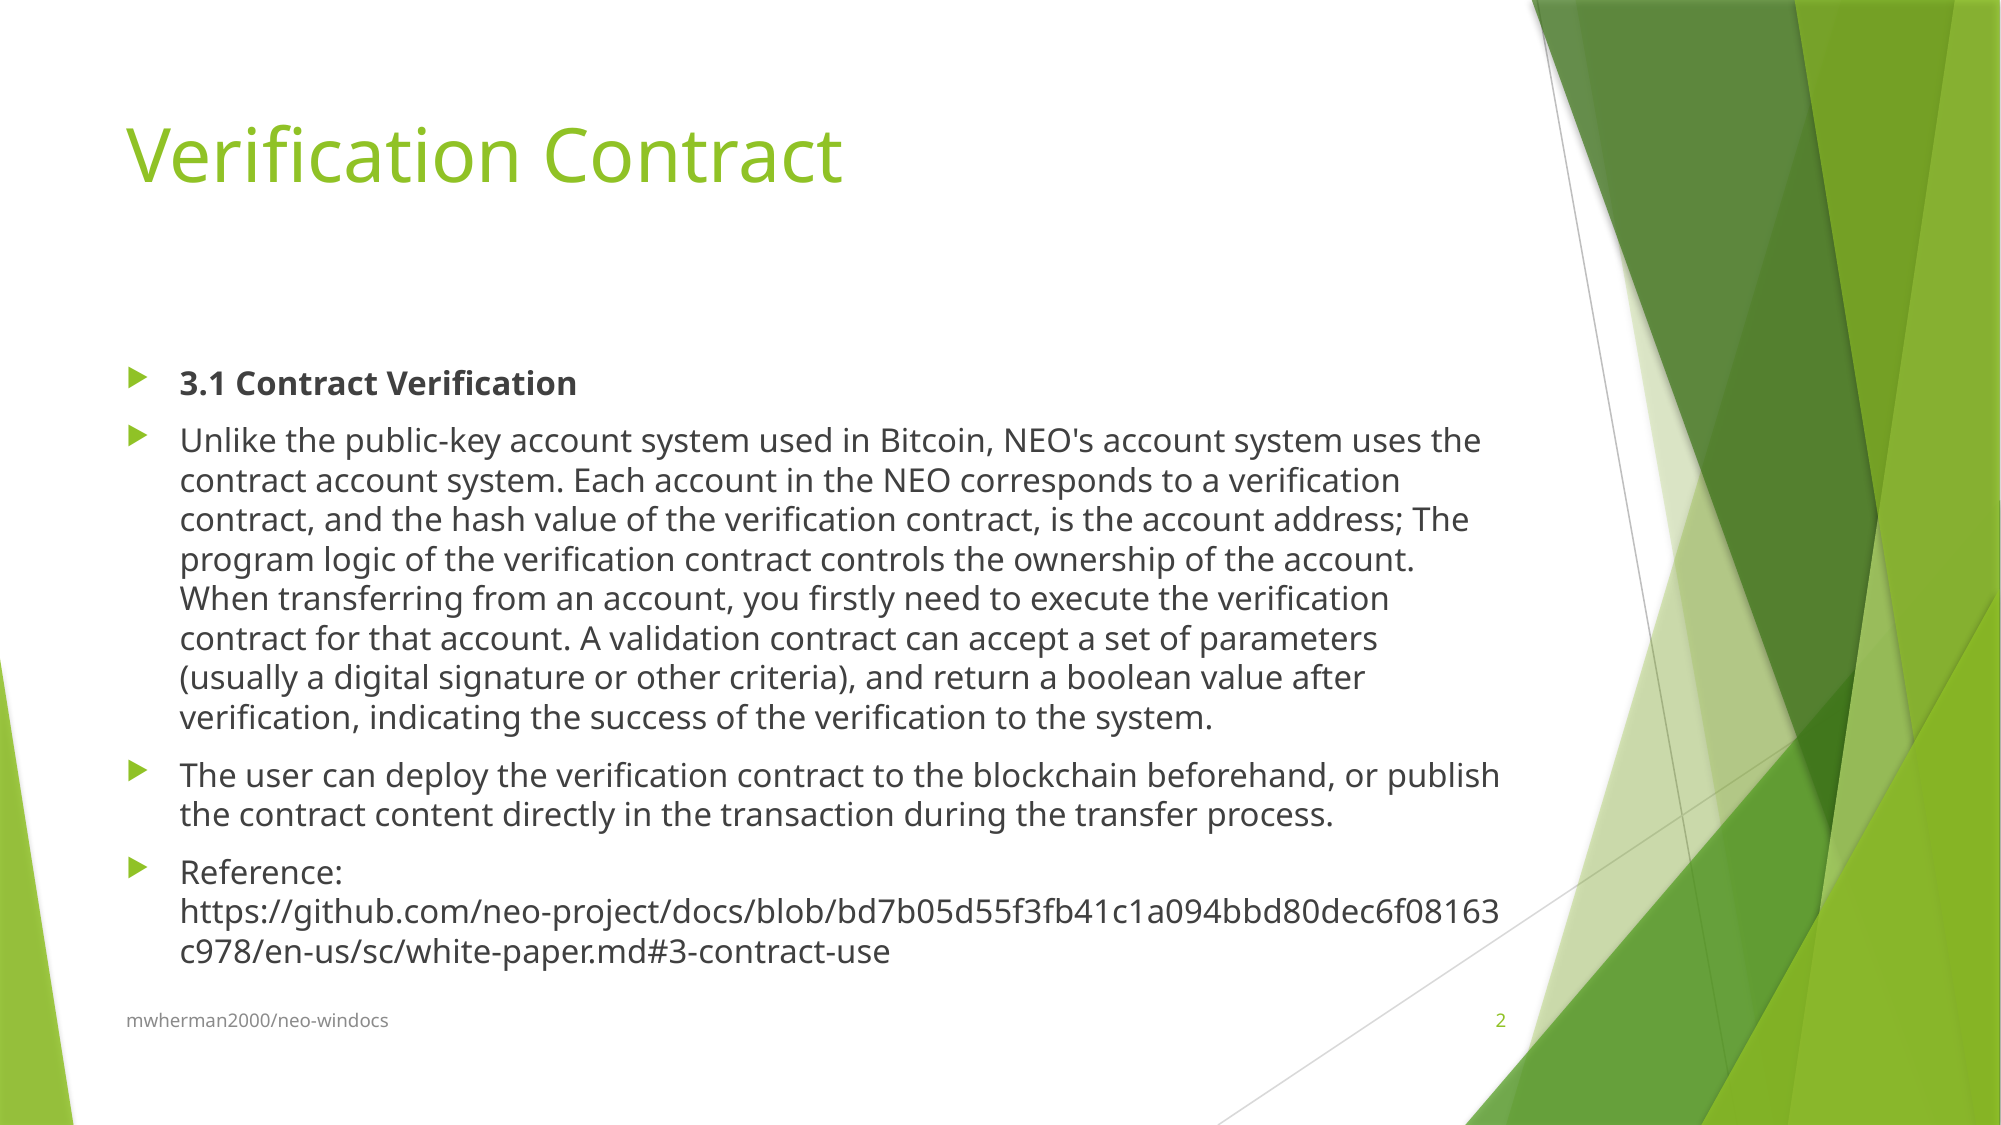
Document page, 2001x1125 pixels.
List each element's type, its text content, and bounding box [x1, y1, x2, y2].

slide_number 2 [1409, 991, 1522, 1051]
title Verification Contract [111, 99, 1522, 317]
list 3.1 Contract Verification Unlike the public-key account system used in Bitcoin, NEO's account system uses the contract account system. Each account in the NEO corresponds to a verification contract, and the hash value of the verification contract, is the account address; The program logic of the verification contract controls the ownership of the account. When transferring from an account, you firstly need to execute the verification contract for that account. A validation contract can accept a set of parameters (usually a digital signature or other criteria), and return a boolean value after verification, indicating the success of the verification to the system. The user can deploy the verification contract to the blockchain beforehand, or publish the contract content directly in the transaction during the transfer process. Reference: https://github.com/neo-project/docs/blob/bd7b05d55f3fb41c1a094bbd80dec6f08163c978/en-us/sc/white-paper.md#3-contract-use [111, 354, 1522, 992]
footer mwherman2000/neo-windocs [111, 991, 1145, 1051]
